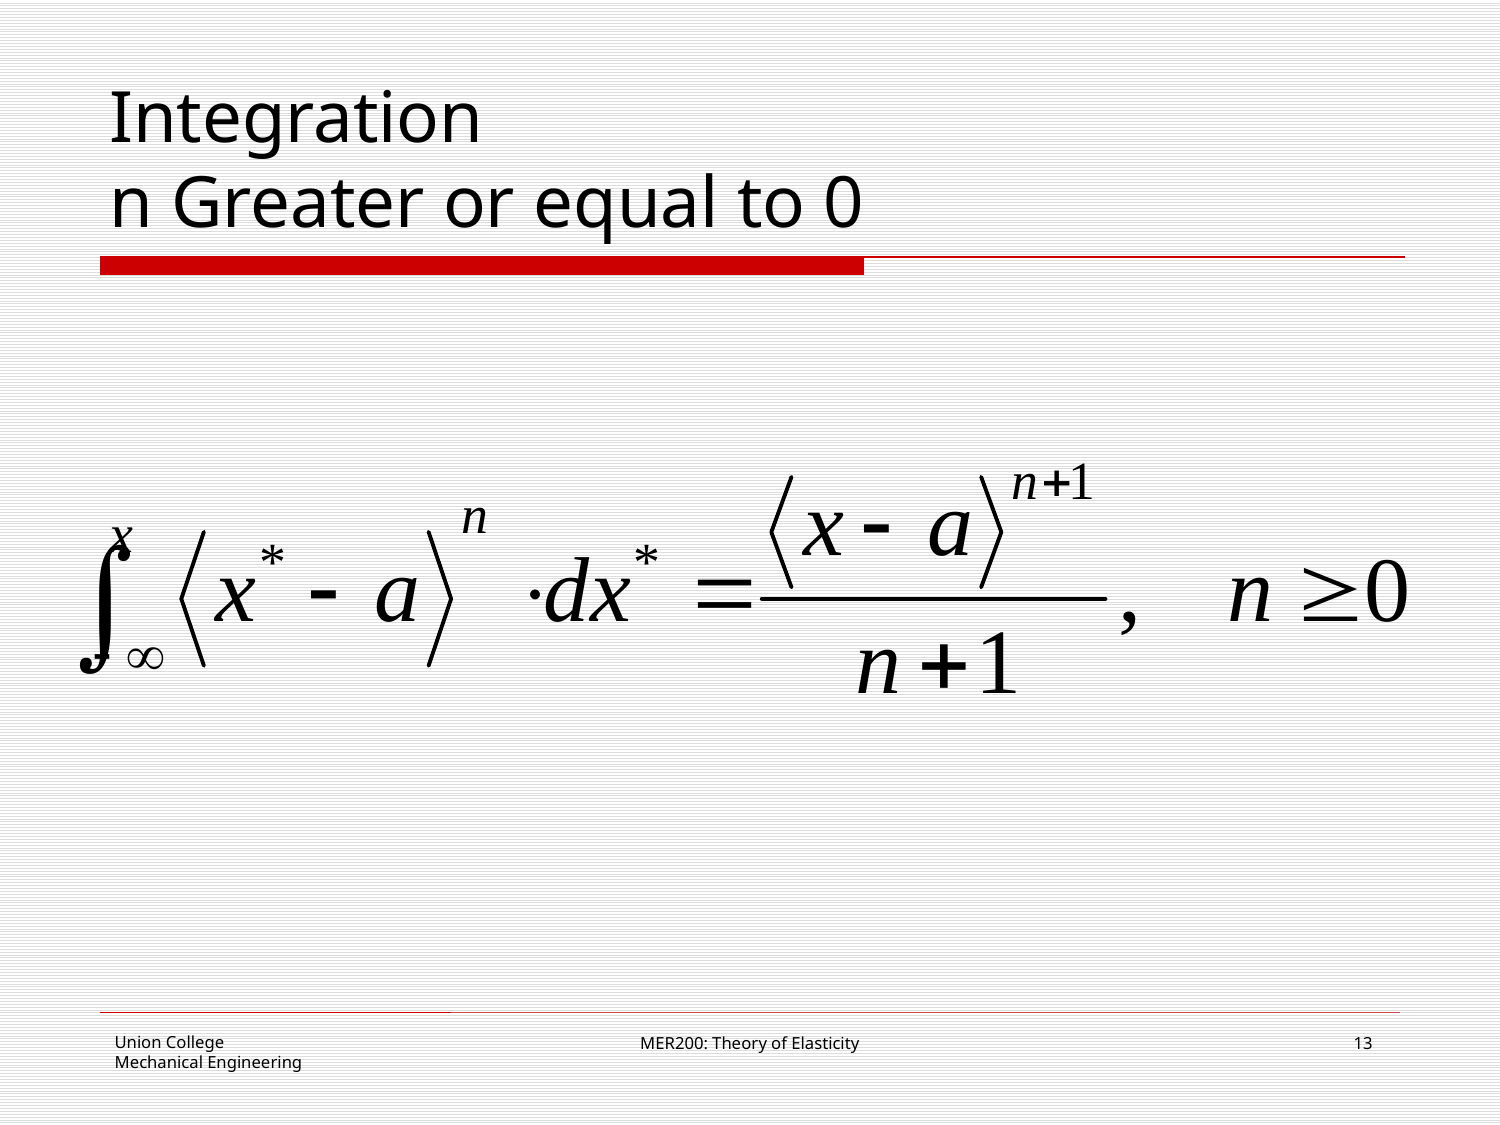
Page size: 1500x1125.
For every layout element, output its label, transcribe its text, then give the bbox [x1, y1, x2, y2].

title Integration n Greater or equal to 0 [93, 49, 1407, 250]
slide_number 13 [1074, 1024, 1388, 1101]
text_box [49, 437, 1426, 715]
footer MER200: Theory of Elasticity [512, 1024, 988, 1101]
